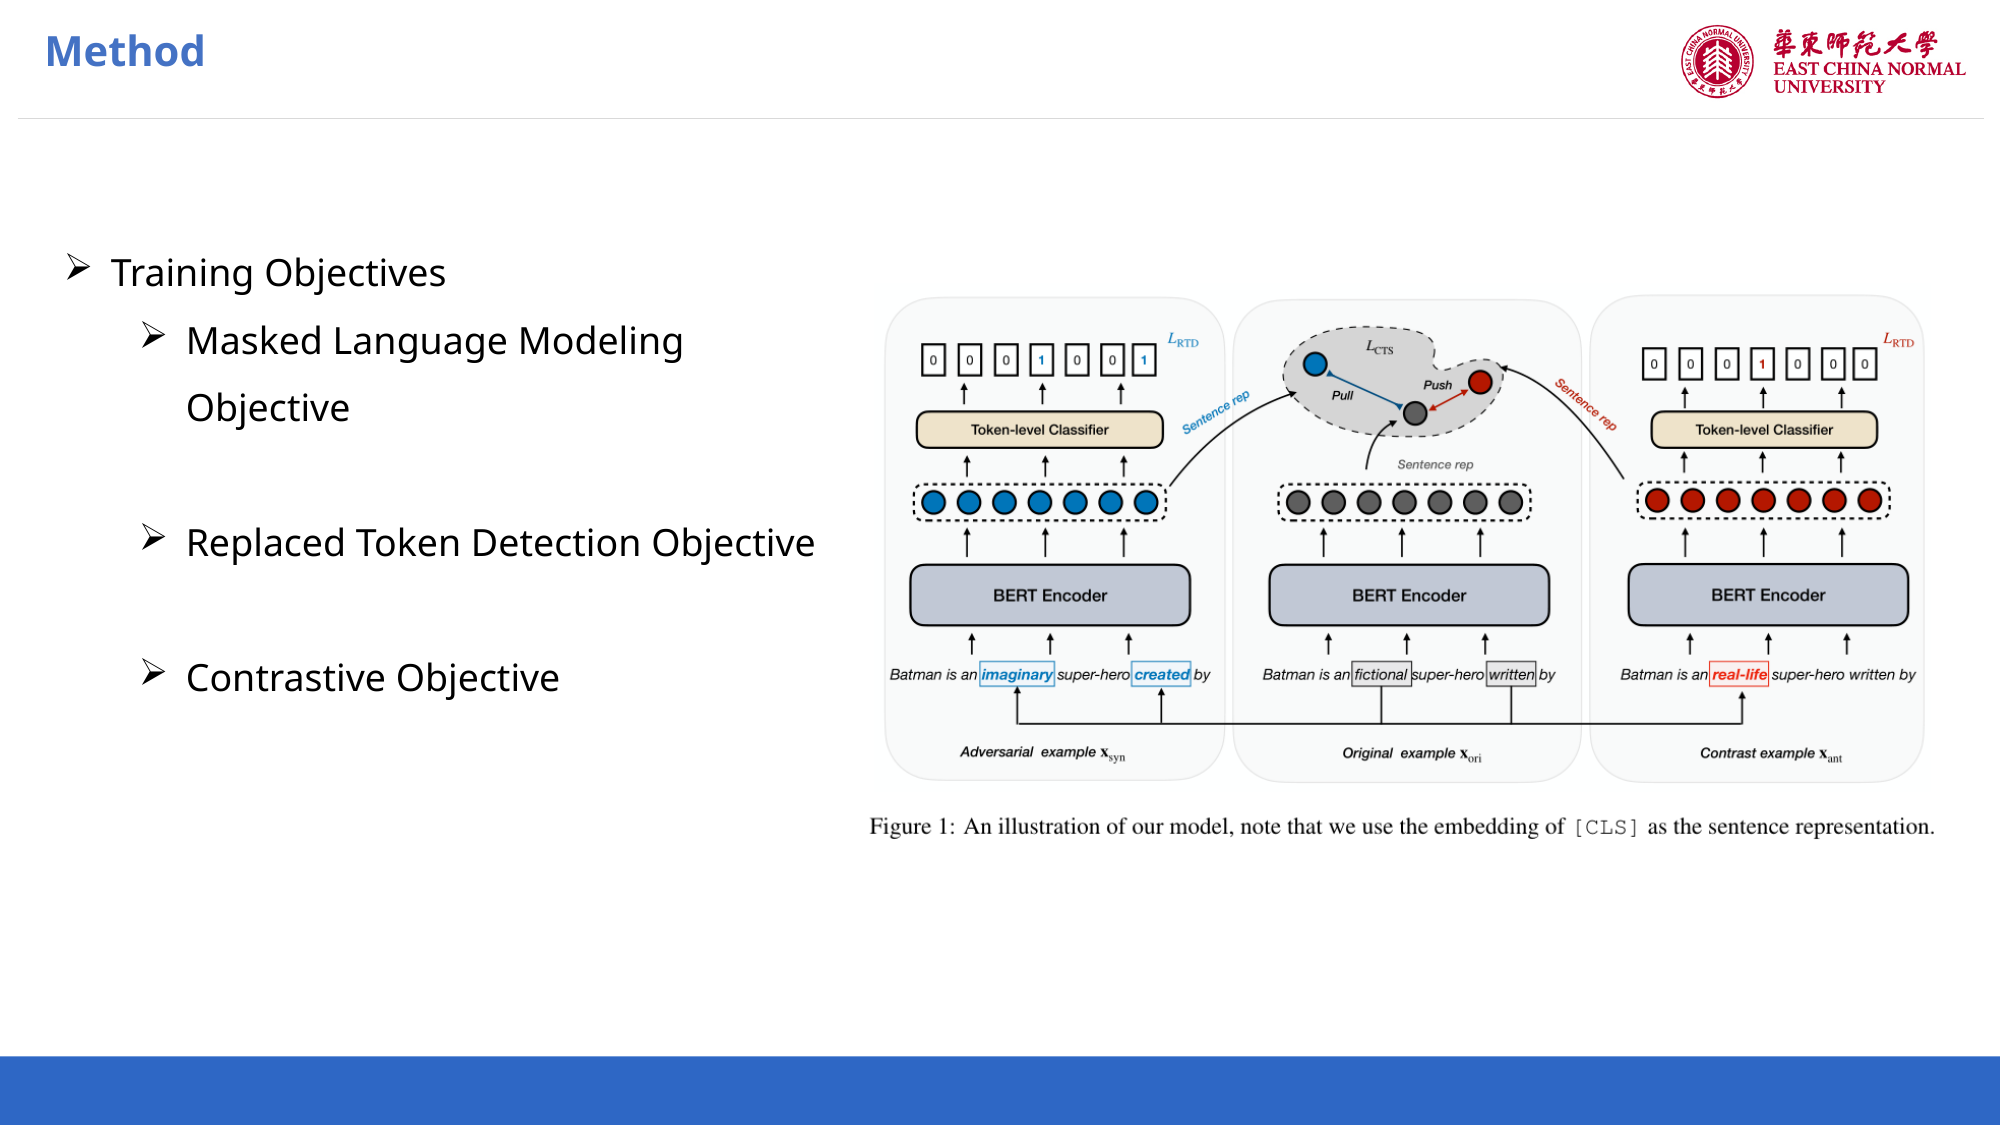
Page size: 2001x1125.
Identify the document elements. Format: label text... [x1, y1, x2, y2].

text_box Training Objectives Masked Language Modeling Objective Replaced Token Detection Objective Contrastive Objective [49, 219, 856, 707]
picture [866, 279, 1951, 846]
picture [1663, 11, 1985, 110]
text_box Method [29, 17, 1635, 83]
